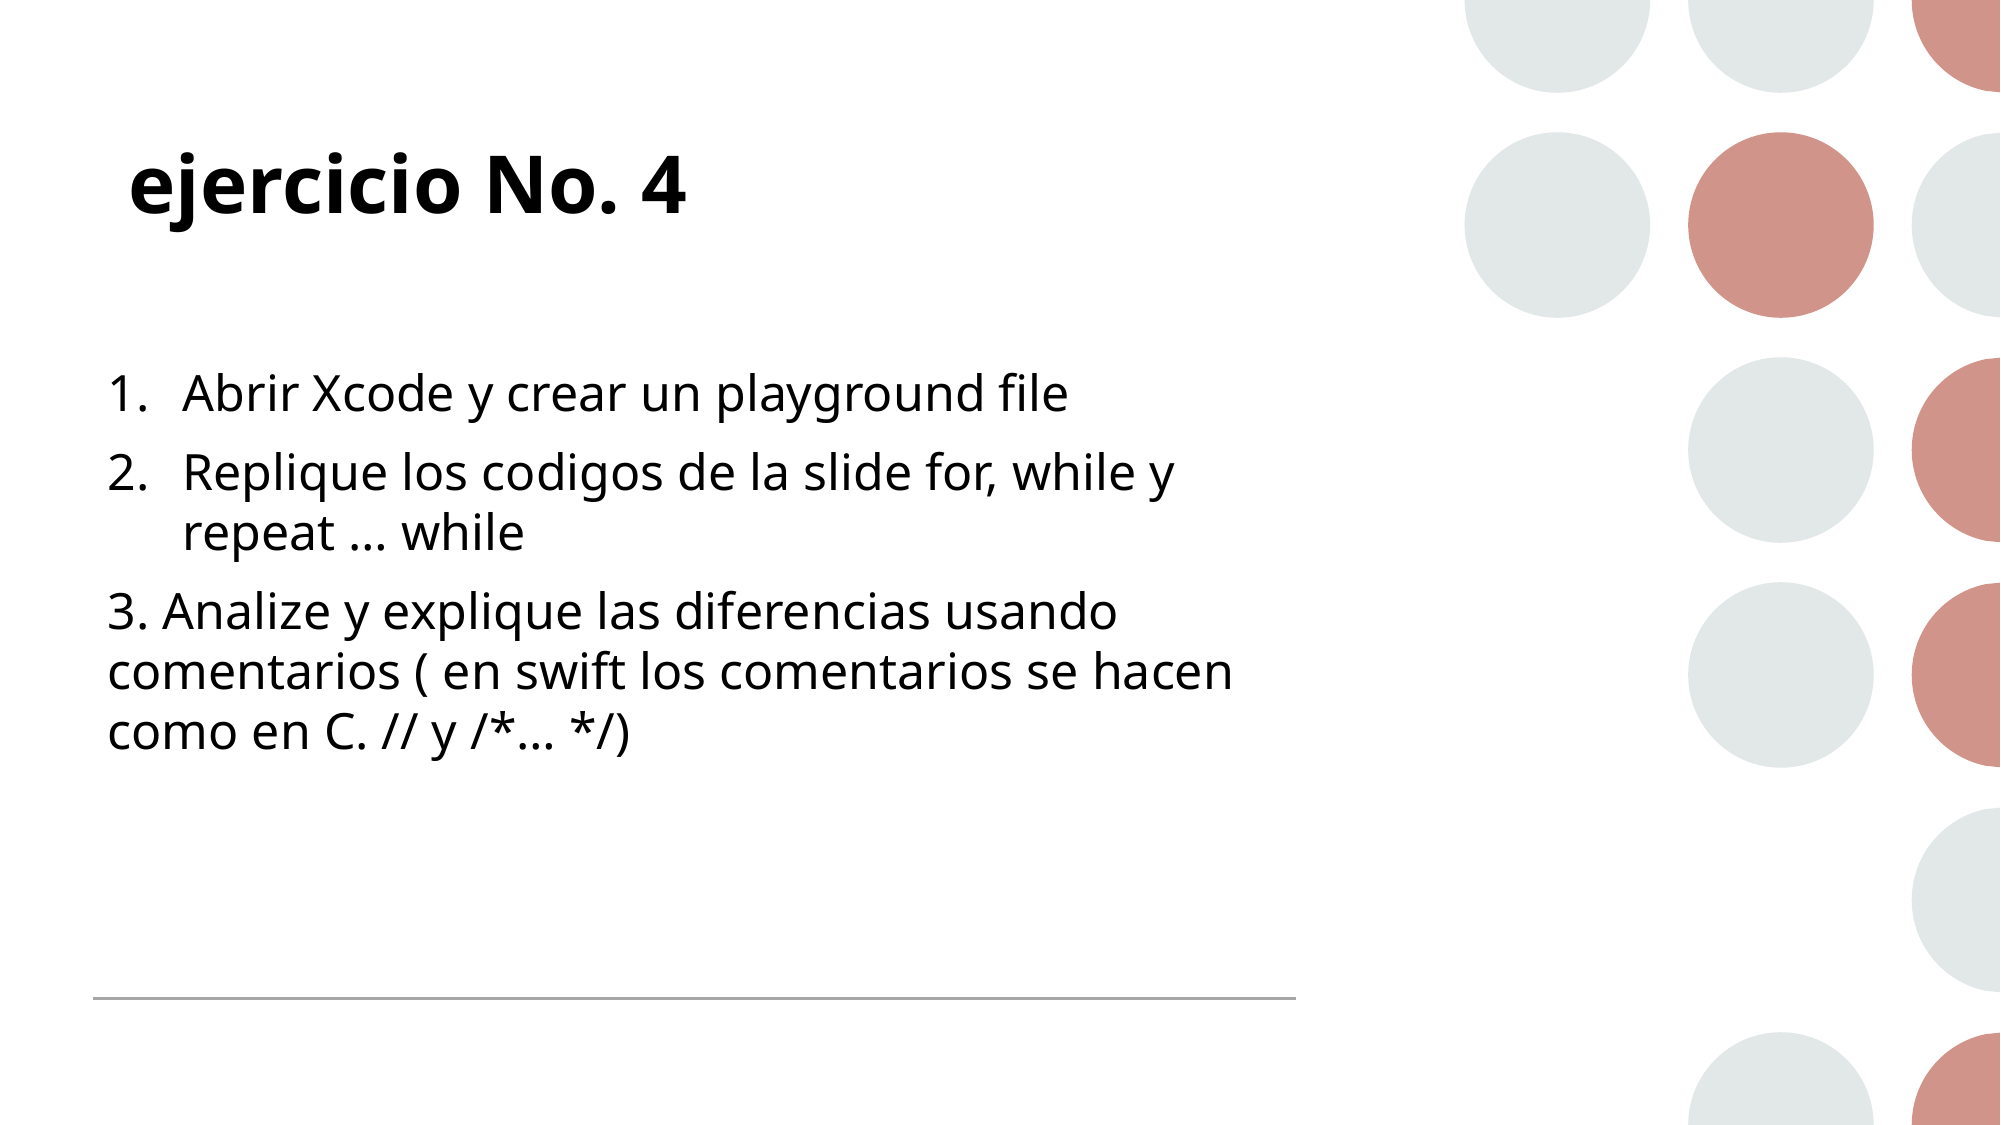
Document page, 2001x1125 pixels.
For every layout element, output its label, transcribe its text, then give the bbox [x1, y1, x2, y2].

list Abrir Xcode y crear un playground file Replique los codigos de la slide for, while y repeat … while 3. Analize y explique las diferencias usando comentarios ( en swift los comentarios se hacen como en C. // y /*… */) [92, 354, 1297, 946]
title ejercicio No. 4 [92, 126, 1297, 335]
